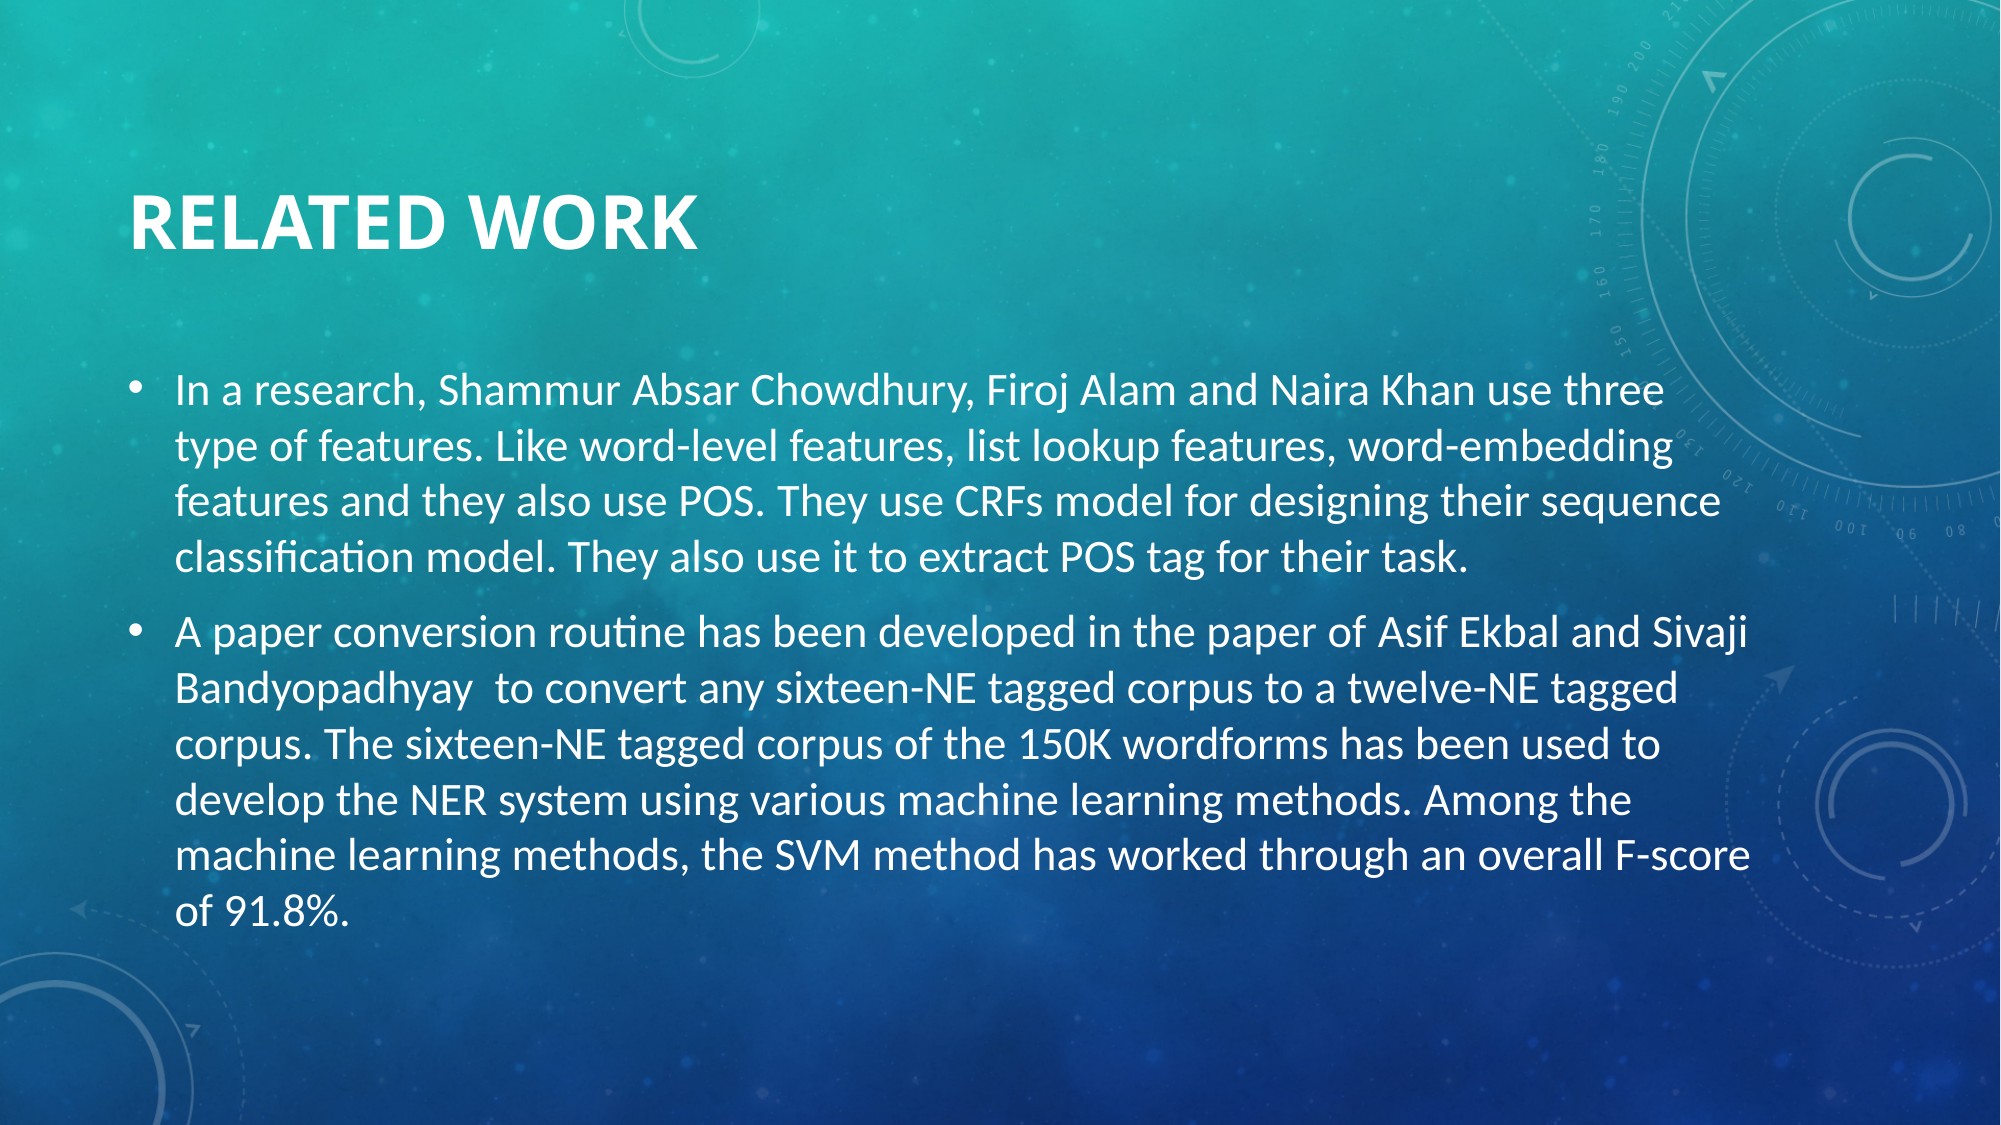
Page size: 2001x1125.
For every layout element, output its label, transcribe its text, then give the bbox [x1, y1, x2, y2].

title Related work [112, 99, 1775, 339]
list In a research, Shammur Absar Chowdhury, Firoj Alam and Naira Khan use three type of features. Like word-level features, list lookup features, word-embedding features and they also use POS. They use CRFs model for designing their sequence classification model. They also use it to extract POS tag for their task. A paper conversion routine has been developed in the paper of Asif Ekbal and Sivaji Bandyopadhyay to convert any sixteen-NE tagged corpus to a twelve-NE tagged corpus. The sixteen-NE tagged corpus of the 150K wordforms has been used to develop the NER system using various machine learning methods. Among the machine learning methods, the SVM method has worked through an overall F-score of 91.8%. [112, 351, 1775, 950]
picture [0, 0, 2001, 1125]
